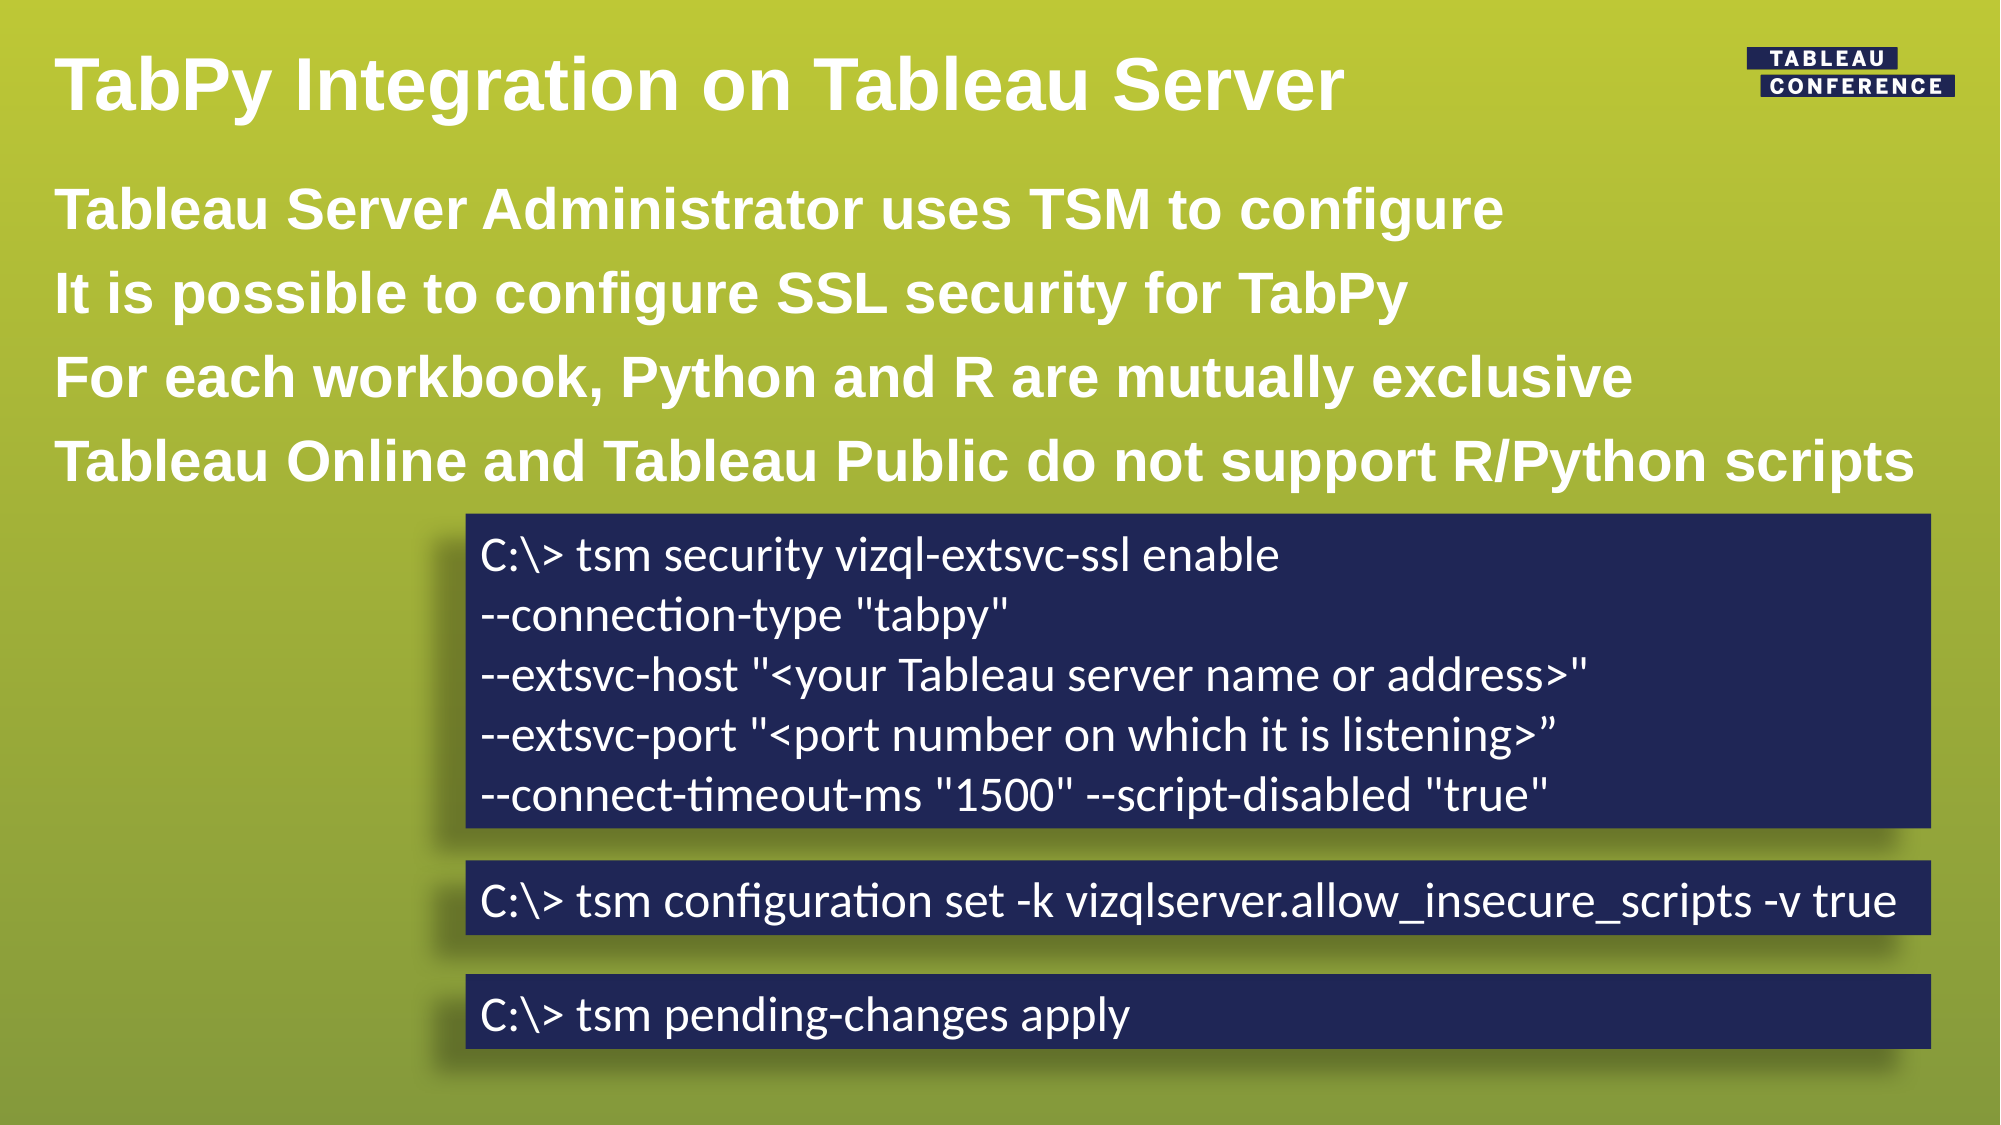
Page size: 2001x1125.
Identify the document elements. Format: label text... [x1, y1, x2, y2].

text_box C:\> tsm pending-changes apply [465, 973, 1932, 1050]
list Tableau Server Administrator uses TSM to configure It is possible to configure SSL security for TabPy For each workbook, Python and R are mutually exclusive Tableau Online and Tableau Public do not support R/Python scripts [39, 172, 1967, 975]
text_box C:\> tsm configuration set -k vizqlserver.allow_insecure_scripts -v true [465, 859, 1932, 936]
text_box C:\> tsm security vizql-extsvc-ssl enable --connection-type "tabpy" --extsvc-host "<your Tableau server name or address>" --extsvc-port "<port number on which it is listening>” --connect-timeout-ms "1500" --script-disabled "true" [465, 513, 1932, 829]
title TabPy Integration on Tableau Server [39, 38, 1705, 135]
